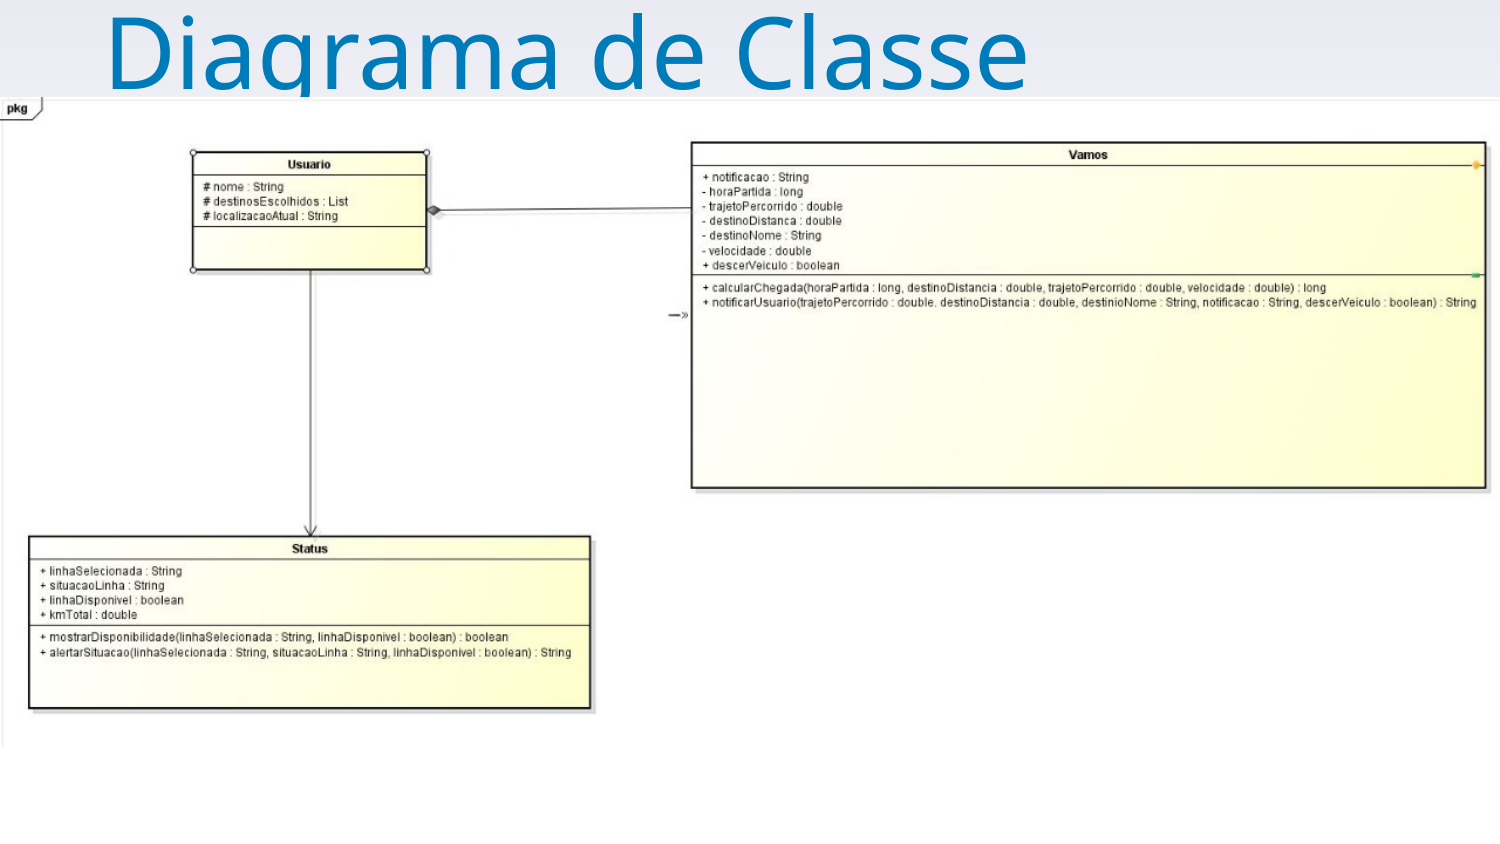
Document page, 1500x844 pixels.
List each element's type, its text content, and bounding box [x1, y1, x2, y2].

title Diagrama de Classe [103, 2, 1397, 95]
picture [0, 96, 1500, 747]
